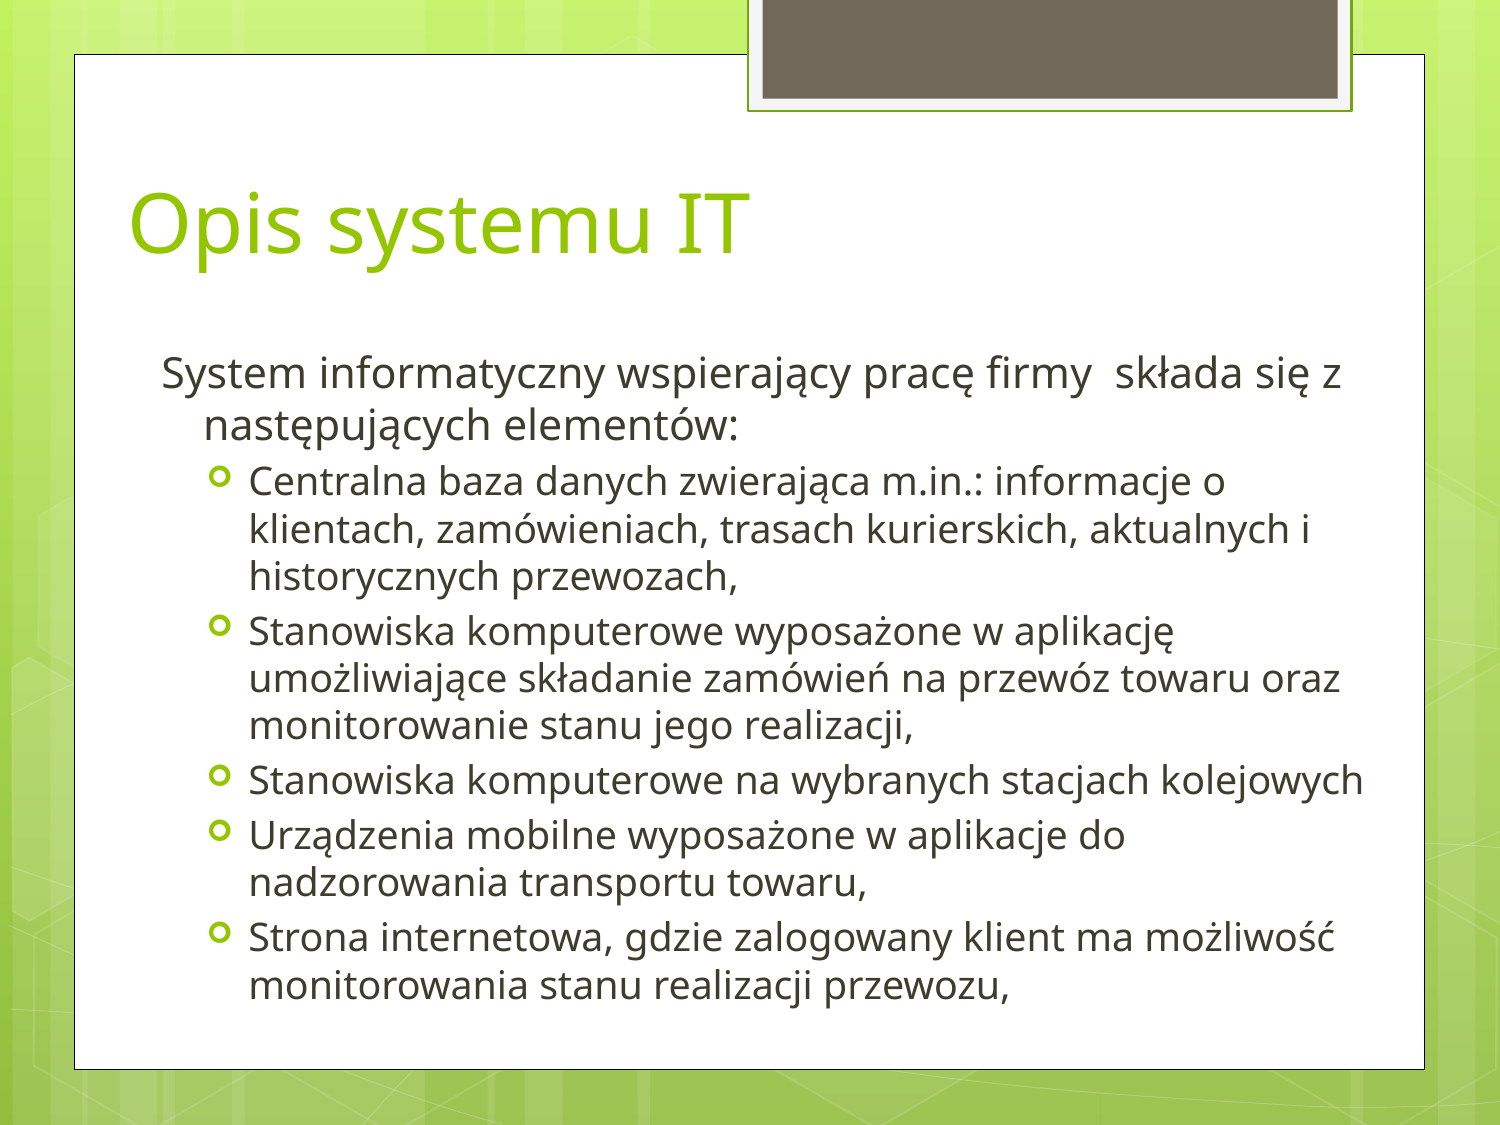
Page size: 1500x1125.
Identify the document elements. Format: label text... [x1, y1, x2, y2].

title Opis systemu IT [112, 66, 1312, 278]
list System informatyczny wspierający pracę firmy składa się z następujących elementów: Centralna baza danych zwierająca m.in.: informacje o klientach, zamówieniach, trasach kurierskich, aktualnych i historycznych przewozach, Stanowiska komputerowe wyposażone w aplikację umożliwiające składanie zamówień na przewóz towaru oraz monitorowanie stanu jego realizacji, Stanowiska komputerowe na wybranych stacjach kolejowych Urządzenia mobilne wyposażone w aplikacje do nadzorowania transportu towaru, Strona internetowa, gdzie zalogowany klient ma możliwość monitorowania stanu realizacji przewozu, [135, 338, 1388, 1035]
